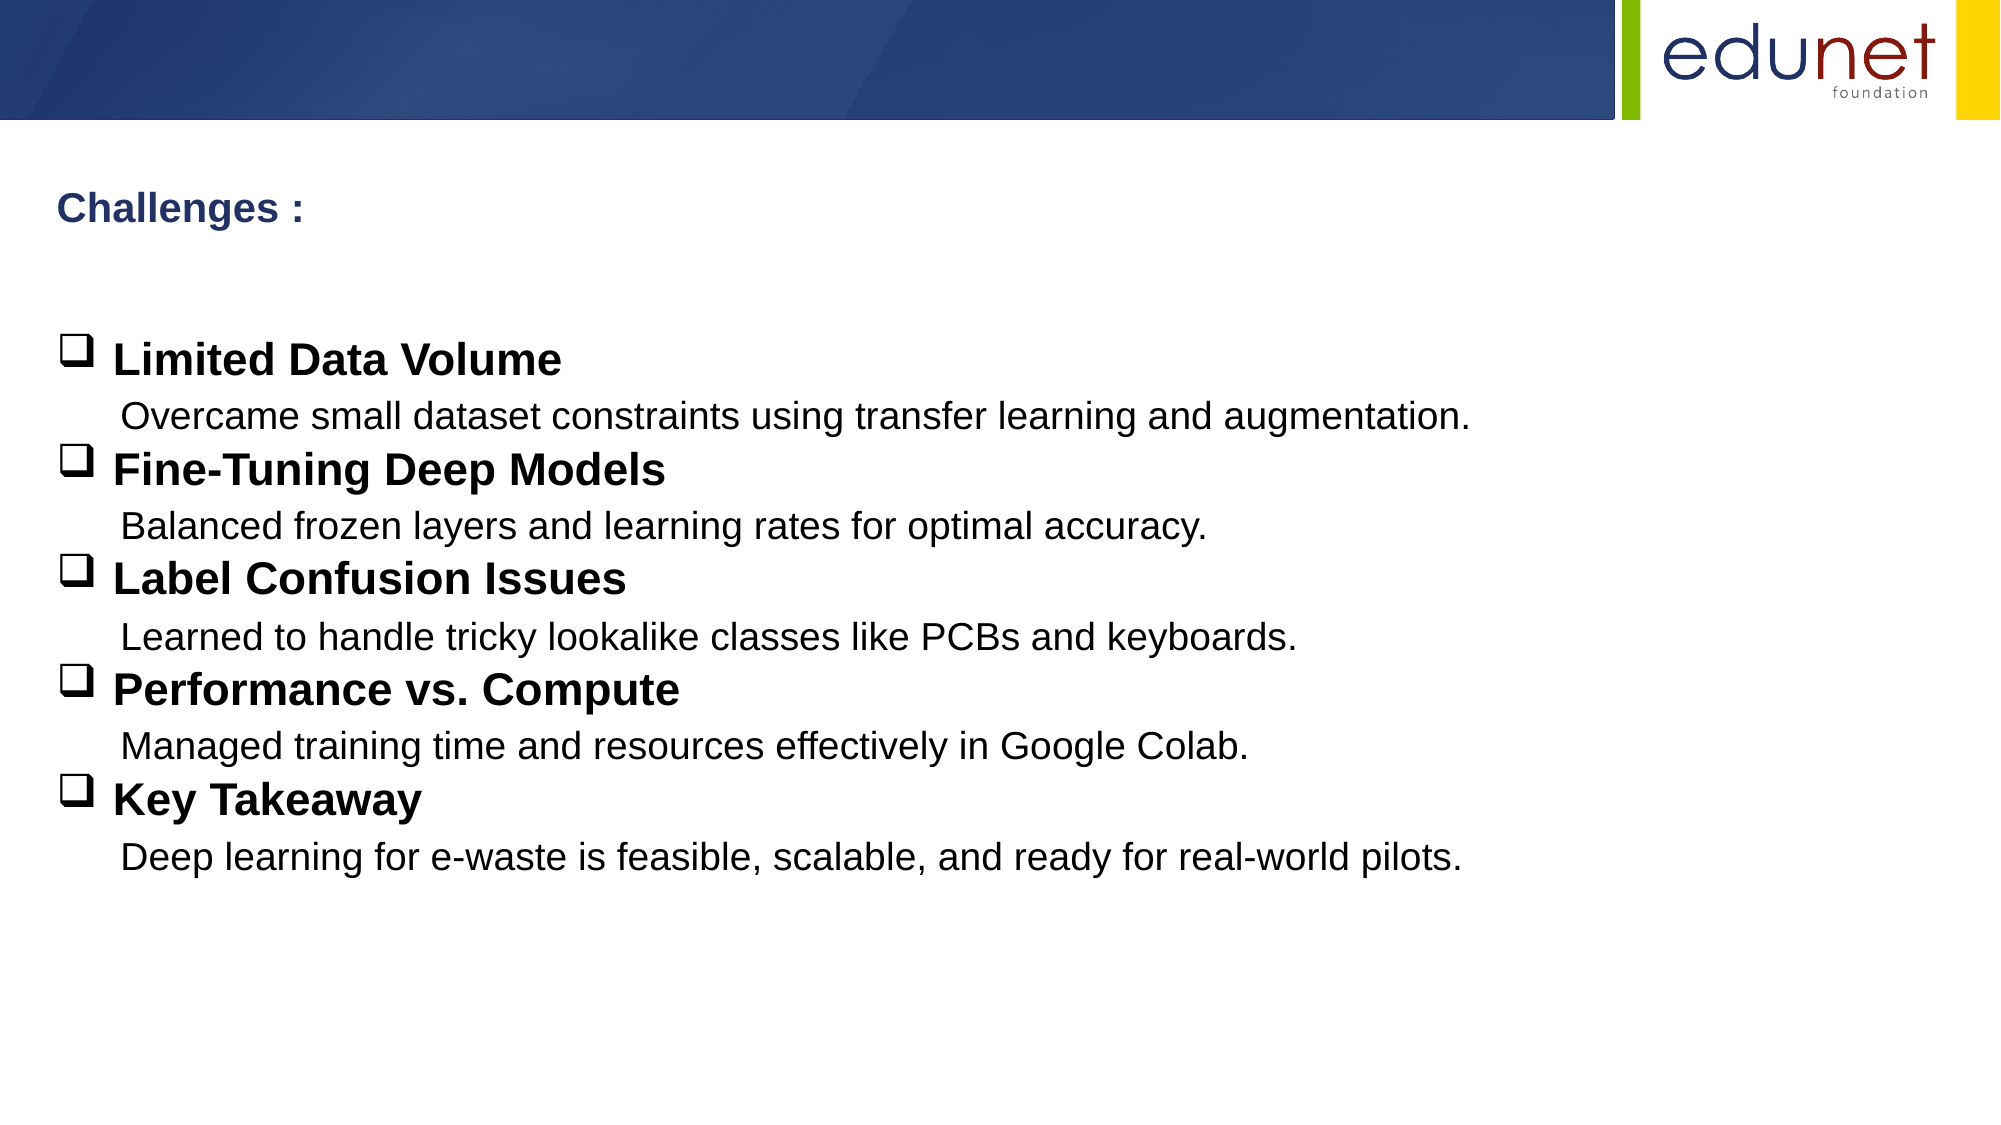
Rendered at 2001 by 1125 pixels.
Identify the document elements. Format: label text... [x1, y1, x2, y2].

text_box Challenges : [41, 172, 1043, 238]
text_box Limited Data Volume Overcame small dataset constraints using transfer learning and augmentation. Fine-Tuning Deep Models Balanced frozen layers and learning rates for optimal accuracy. Label Confusion Issues Learned to handle tricky lookalike classes like PCBs and keyboards. Performance vs. Compute Managed training time and resources effectively in Google Colab. Key Takeaway Deep learning for e-waste is feasible, scalable, and ready for real-world pilots. [41, 321, 1533, 887]
picture [1652, 12, 1948, 108]
